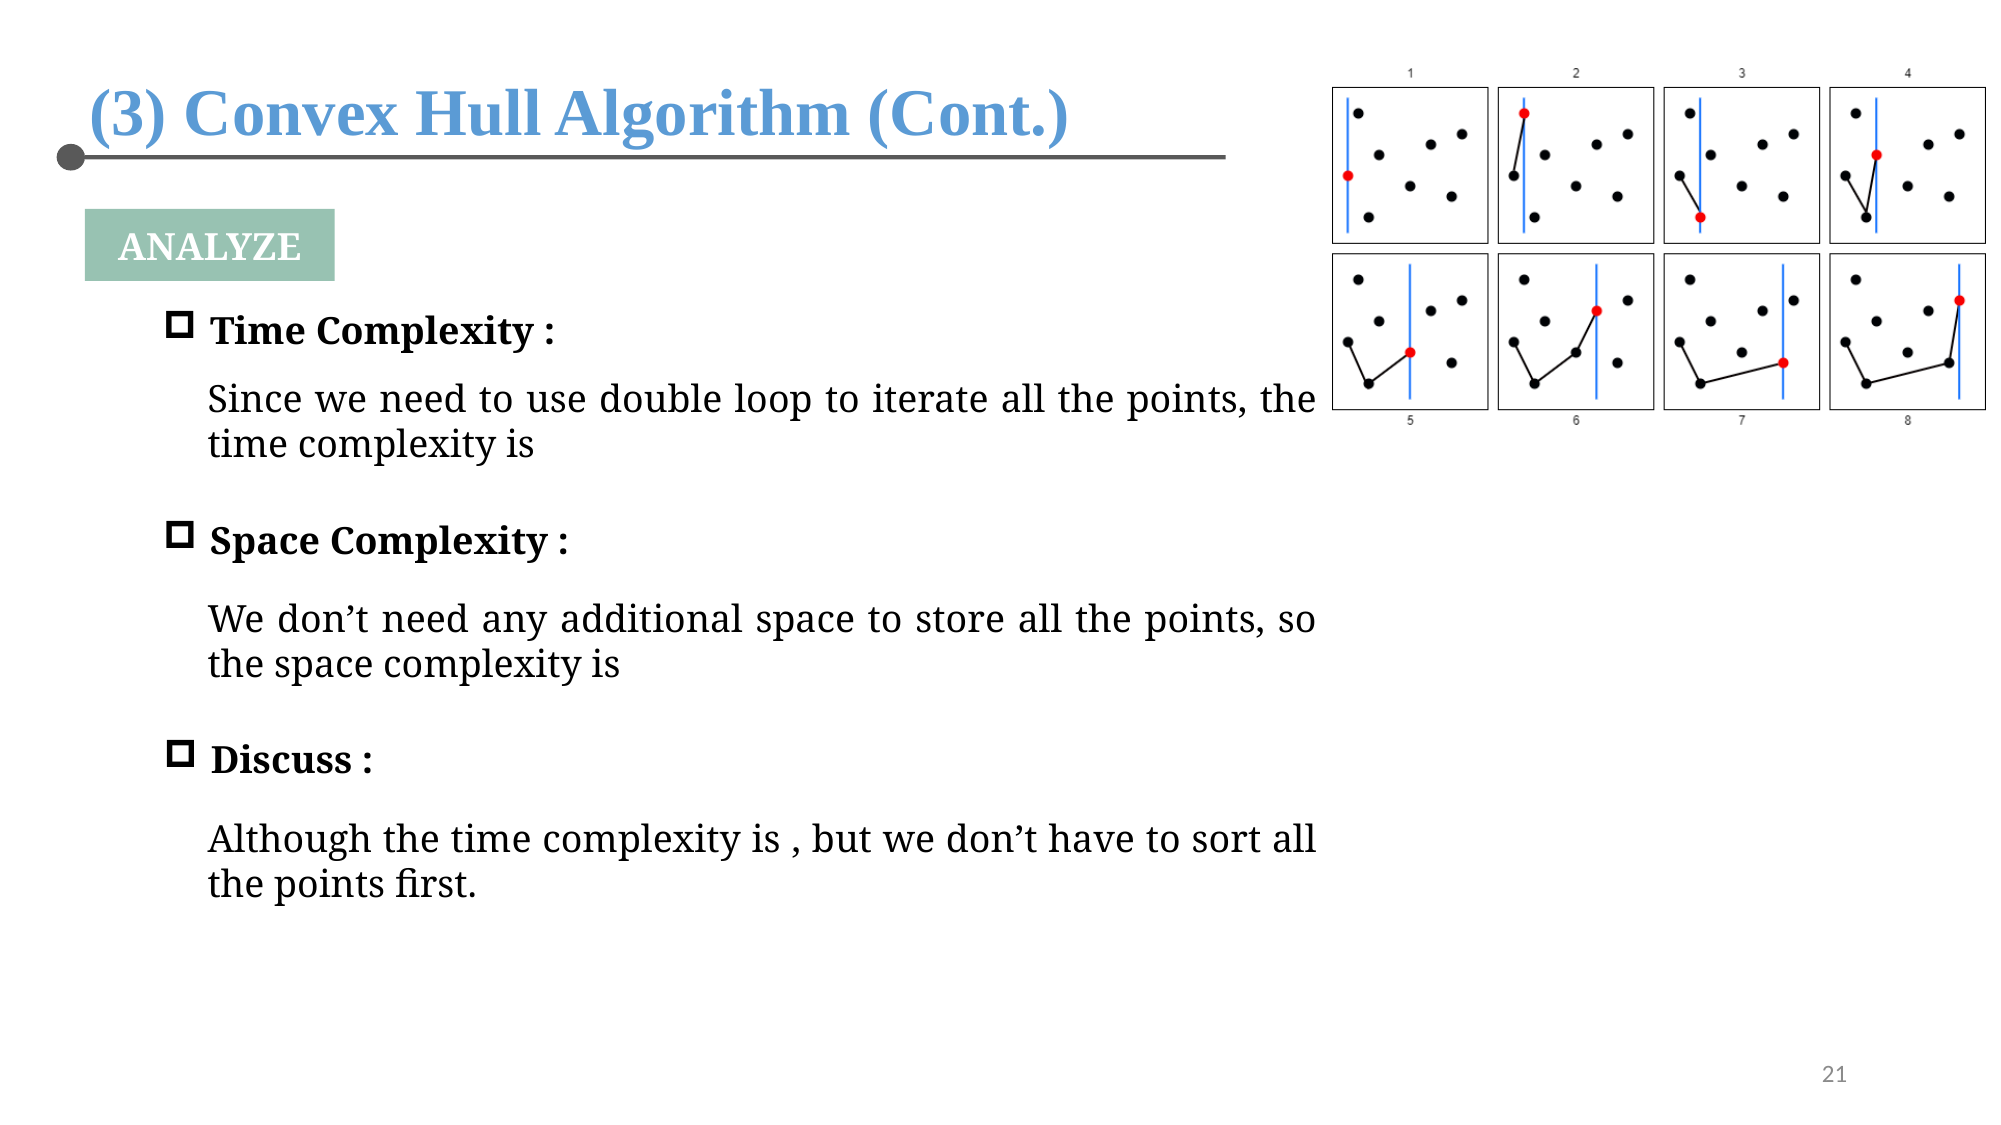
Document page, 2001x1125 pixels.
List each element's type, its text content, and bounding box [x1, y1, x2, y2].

text_box [55, 142, 86, 172]
text_box Space Complexity : [148, 510, 585, 570]
text_box (3) Convex Hull Algorithm (Cont.) [74, 61, 1087, 157]
picture [1332, 62, 1986, 431]
text_box Discuss : [149, 729, 389, 789]
slide_number 21 [1412, 1042, 1863, 1103]
text_box Time Complexity : [148, 299, 571, 360]
text_box ANALYZE [84, 208, 336, 282]
